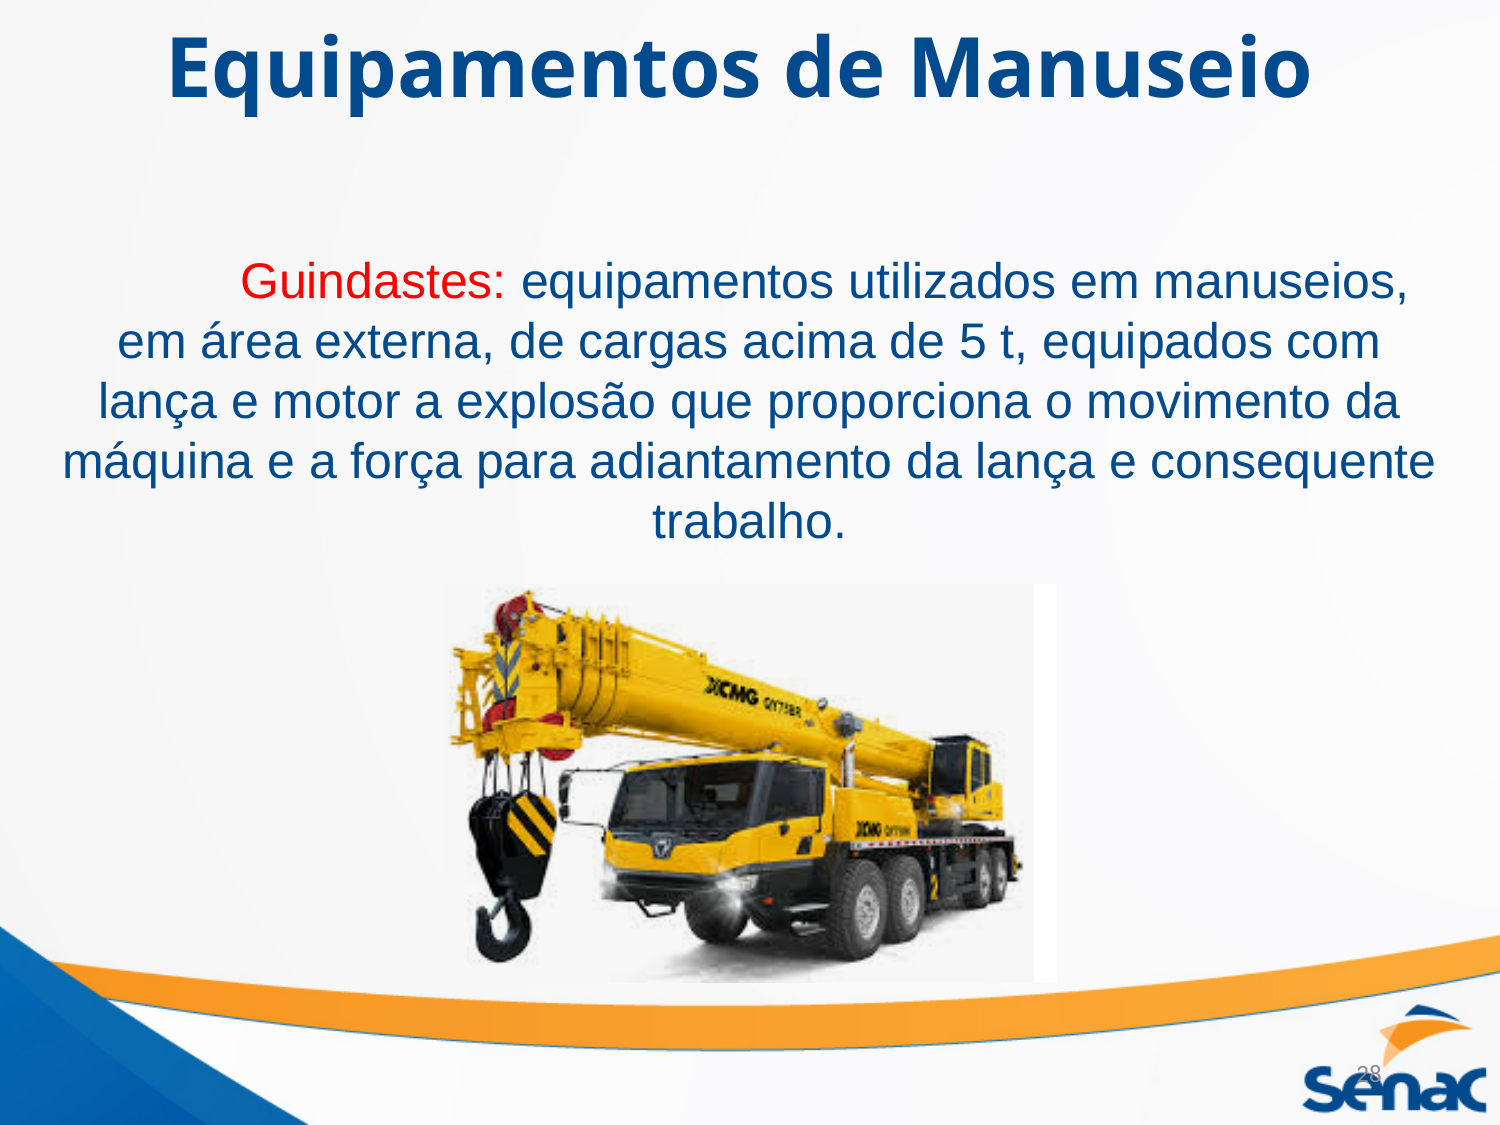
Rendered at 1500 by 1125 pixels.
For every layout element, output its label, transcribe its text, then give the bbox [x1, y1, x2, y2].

slide_number 28 [1059, 1042, 1397, 1103]
title Equipamentos de Manuseio [22, 11, 1478, 130]
picture [0, 0, 1500, 1125]
text_box Guindastes: equipamentos utilizados em manuseios, em área externa, de cargas acima de 5 t, equipados com lança e motor a explosão que proporciona o movimento da máquina e a força para adiantamento da lança e consequente trabalho. [40, 241, 1460, 617]
